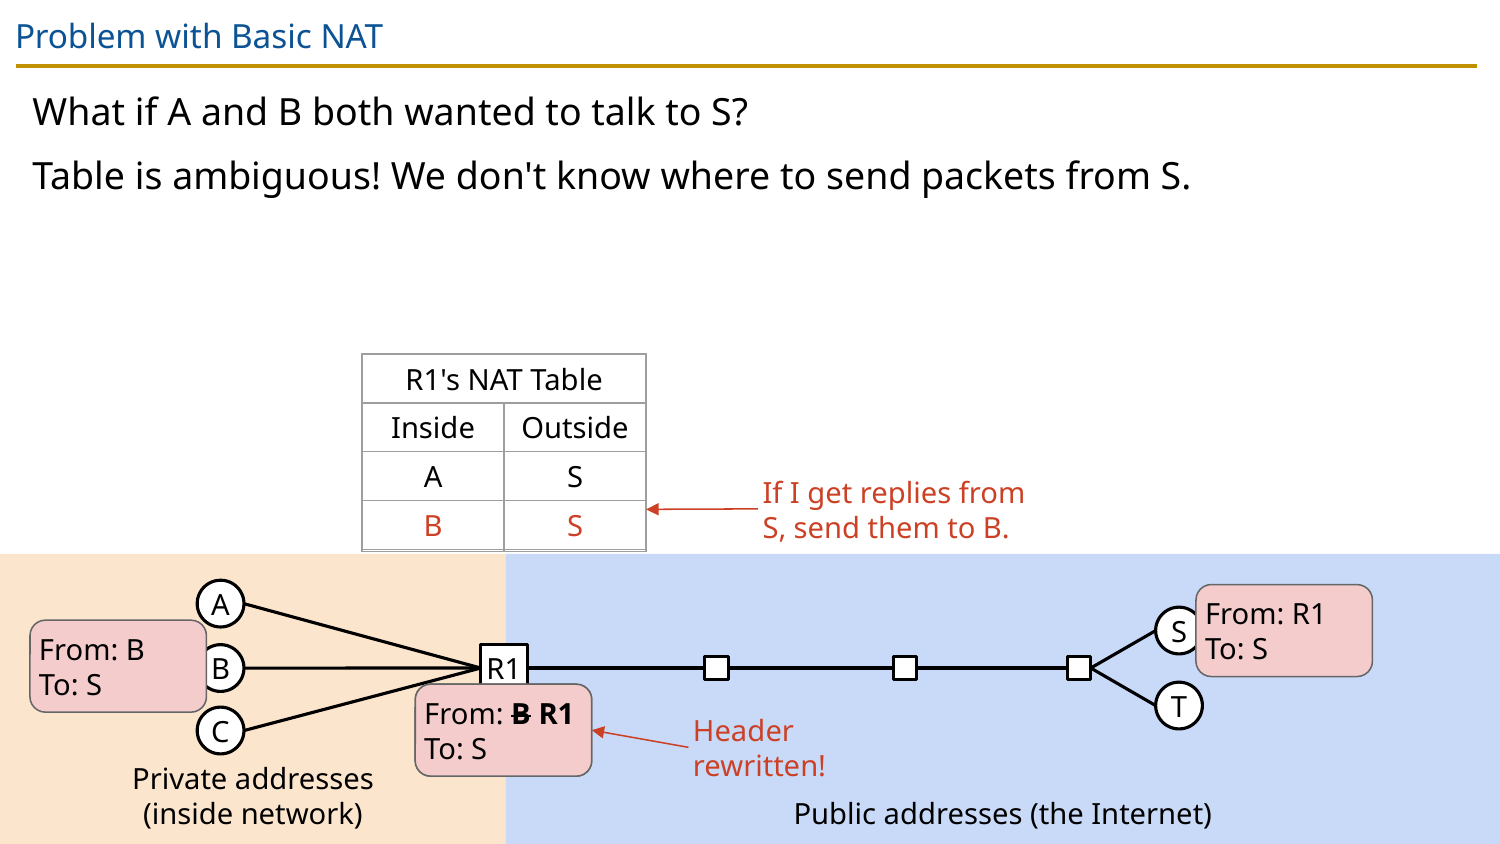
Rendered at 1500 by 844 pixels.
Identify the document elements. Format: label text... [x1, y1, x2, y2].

text_box S [1155, 607, 1195, 654]
text_box From: B To: S [29, 620, 207, 713]
text_box R1 [485, 644, 528, 684]
text_box [1067, 656, 1085, 680]
table_header R1's NAT Table [363, 355, 645, 402]
text_box From: R1 To: S [1195, 584, 1373, 677]
text_box A [197, 580, 244, 627]
text_box C [197, 707, 244, 754]
text_box From: B R1 To: S [415, 684, 592, 777]
table_cell B [363, 501, 503, 549]
text_box Public addresses (the Internet) [505, 553, 1500, 844]
text_box B [207, 644, 238, 692]
text_box [893, 656, 917, 680]
table_cell Outside [505, 404, 645, 451]
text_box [1090, 667, 1156, 706]
text_box [704, 656, 729, 680]
table_cell S [505, 501, 645, 549]
table_cell S [505, 452, 645, 500]
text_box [1090, 630, 1156, 667]
list What if A and B both wanted to talk to S? Table is ambiguous! We don't know where to send packets from S. [17, 65, 1480, 262]
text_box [243, 667, 481, 731]
table_cell Inside [363, 404, 503, 451]
table_cell A [363, 452, 503, 500]
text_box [243, 603, 481, 667]
title Problem with Basic NAT [0, 0, 1500, 65]
text_box Private addresses (inside network) [0, 553, 505, 844]
text_box T [1156, 682, 1203, 729]
text_box Header rewritten! [688, 707, 933, 787]
text_box If I get replies from S, send them to B. [757, 469, 1042, 549]
